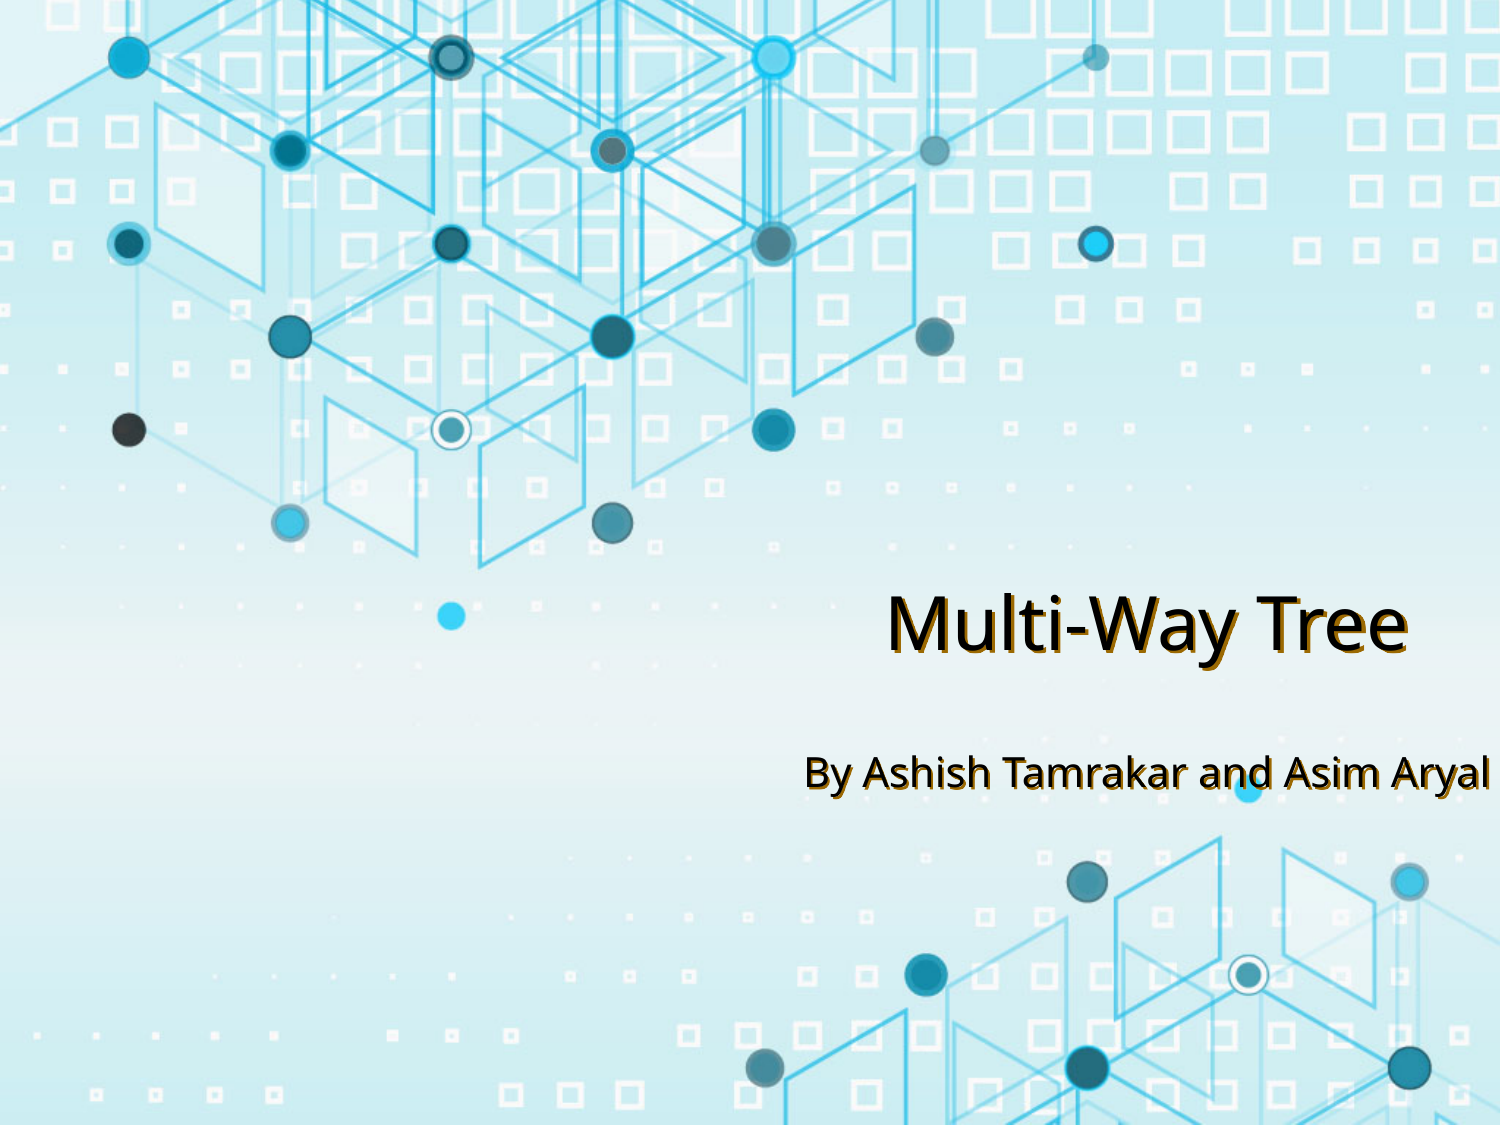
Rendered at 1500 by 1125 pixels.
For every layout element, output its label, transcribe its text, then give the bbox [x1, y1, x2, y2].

title Multi-Way Tree [662, 501, 1500, 738]
picture [0, 0, 1500, 1125]
subtitle By Ashish Tamrakar and Asim Aryal [662, 738, 1500, 833]
